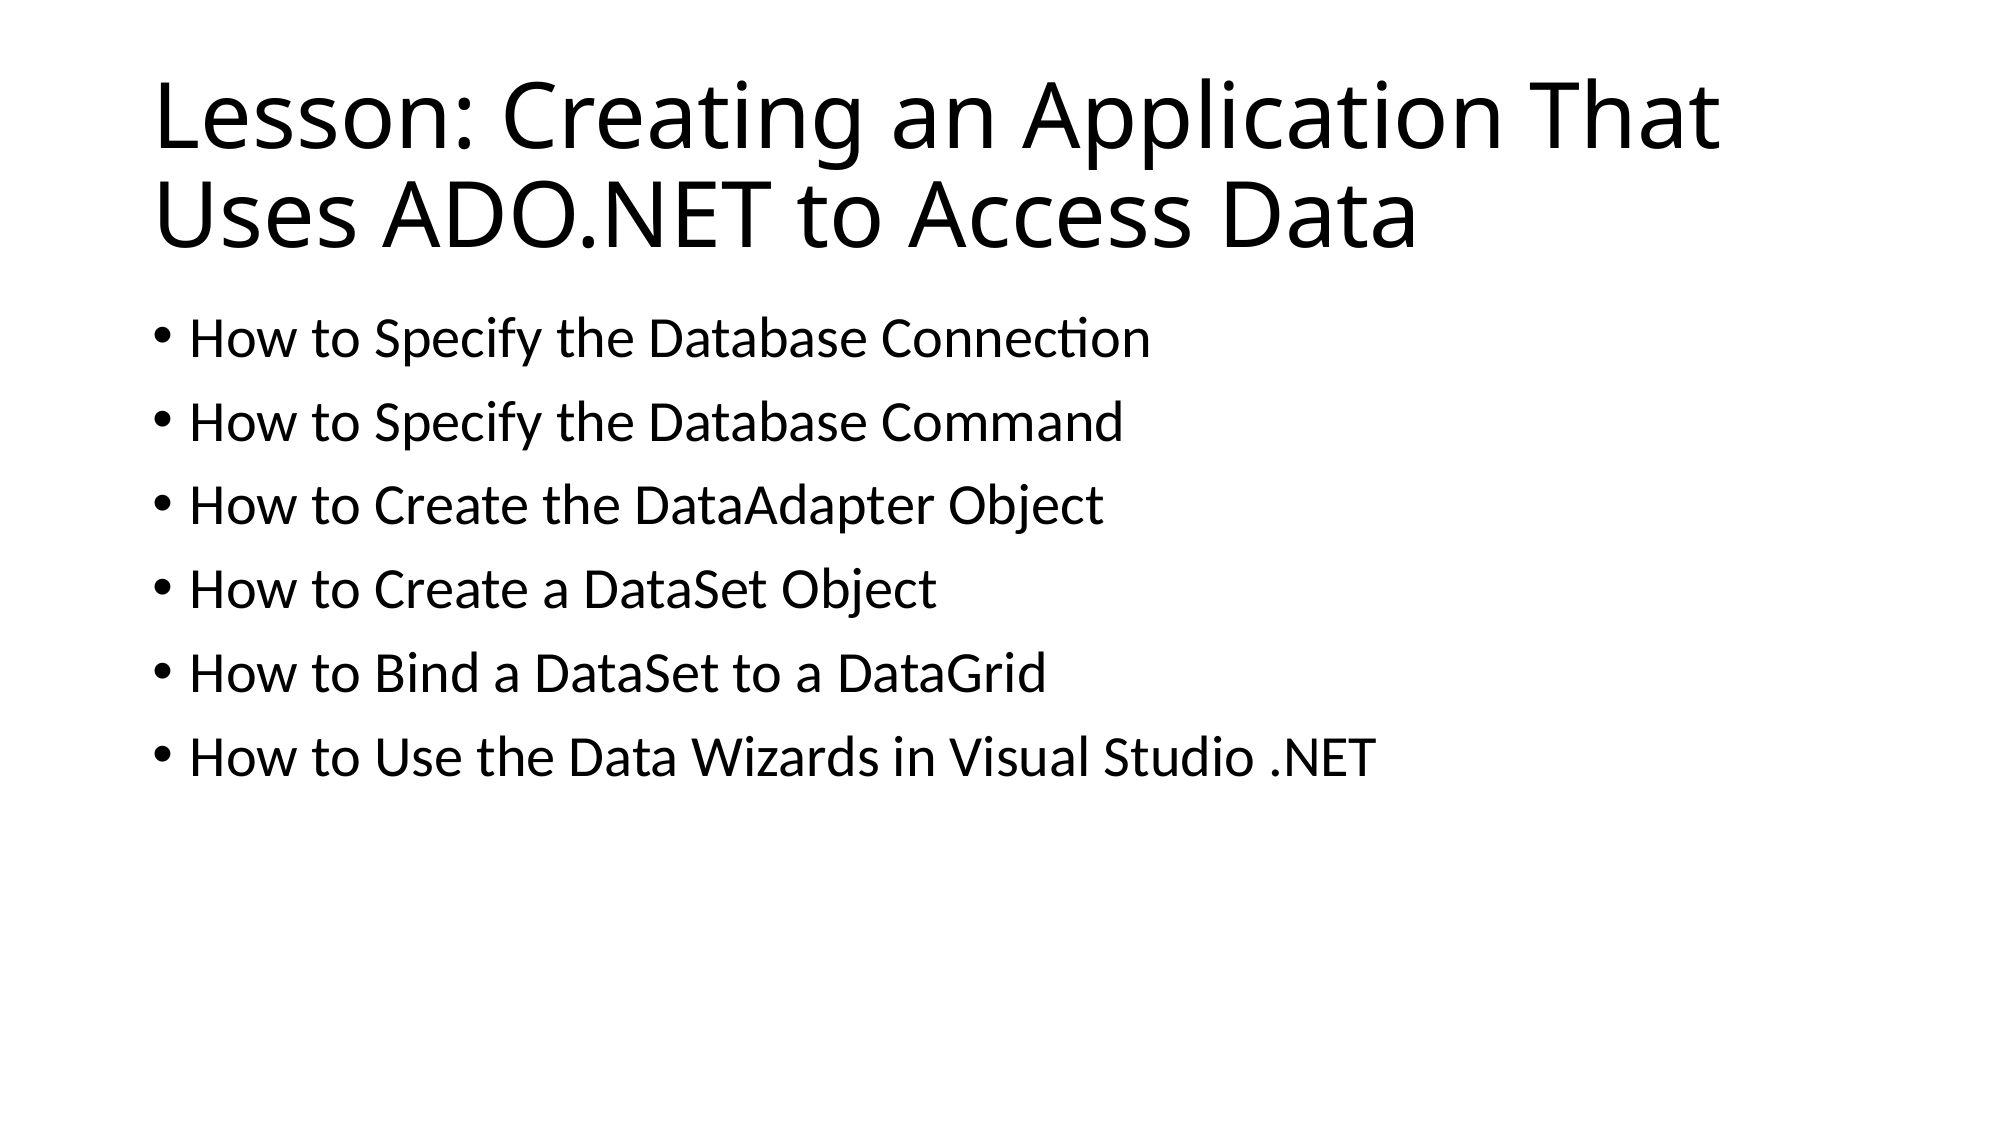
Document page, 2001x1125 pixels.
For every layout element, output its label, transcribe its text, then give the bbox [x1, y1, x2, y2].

list How to Specify the Database Connection How to Specify the Database Command How to Create the DataAdapter Object How to Create a DataSet Object How to Bind a DataSet to a DataGrid How to Use the Data Wizards in Visual Studio .NET [137, 299, 1863, 1014]
title Lesson: Creating an Application That Uses ADO.NET to Access Data [137, 59, 1863, 278]
